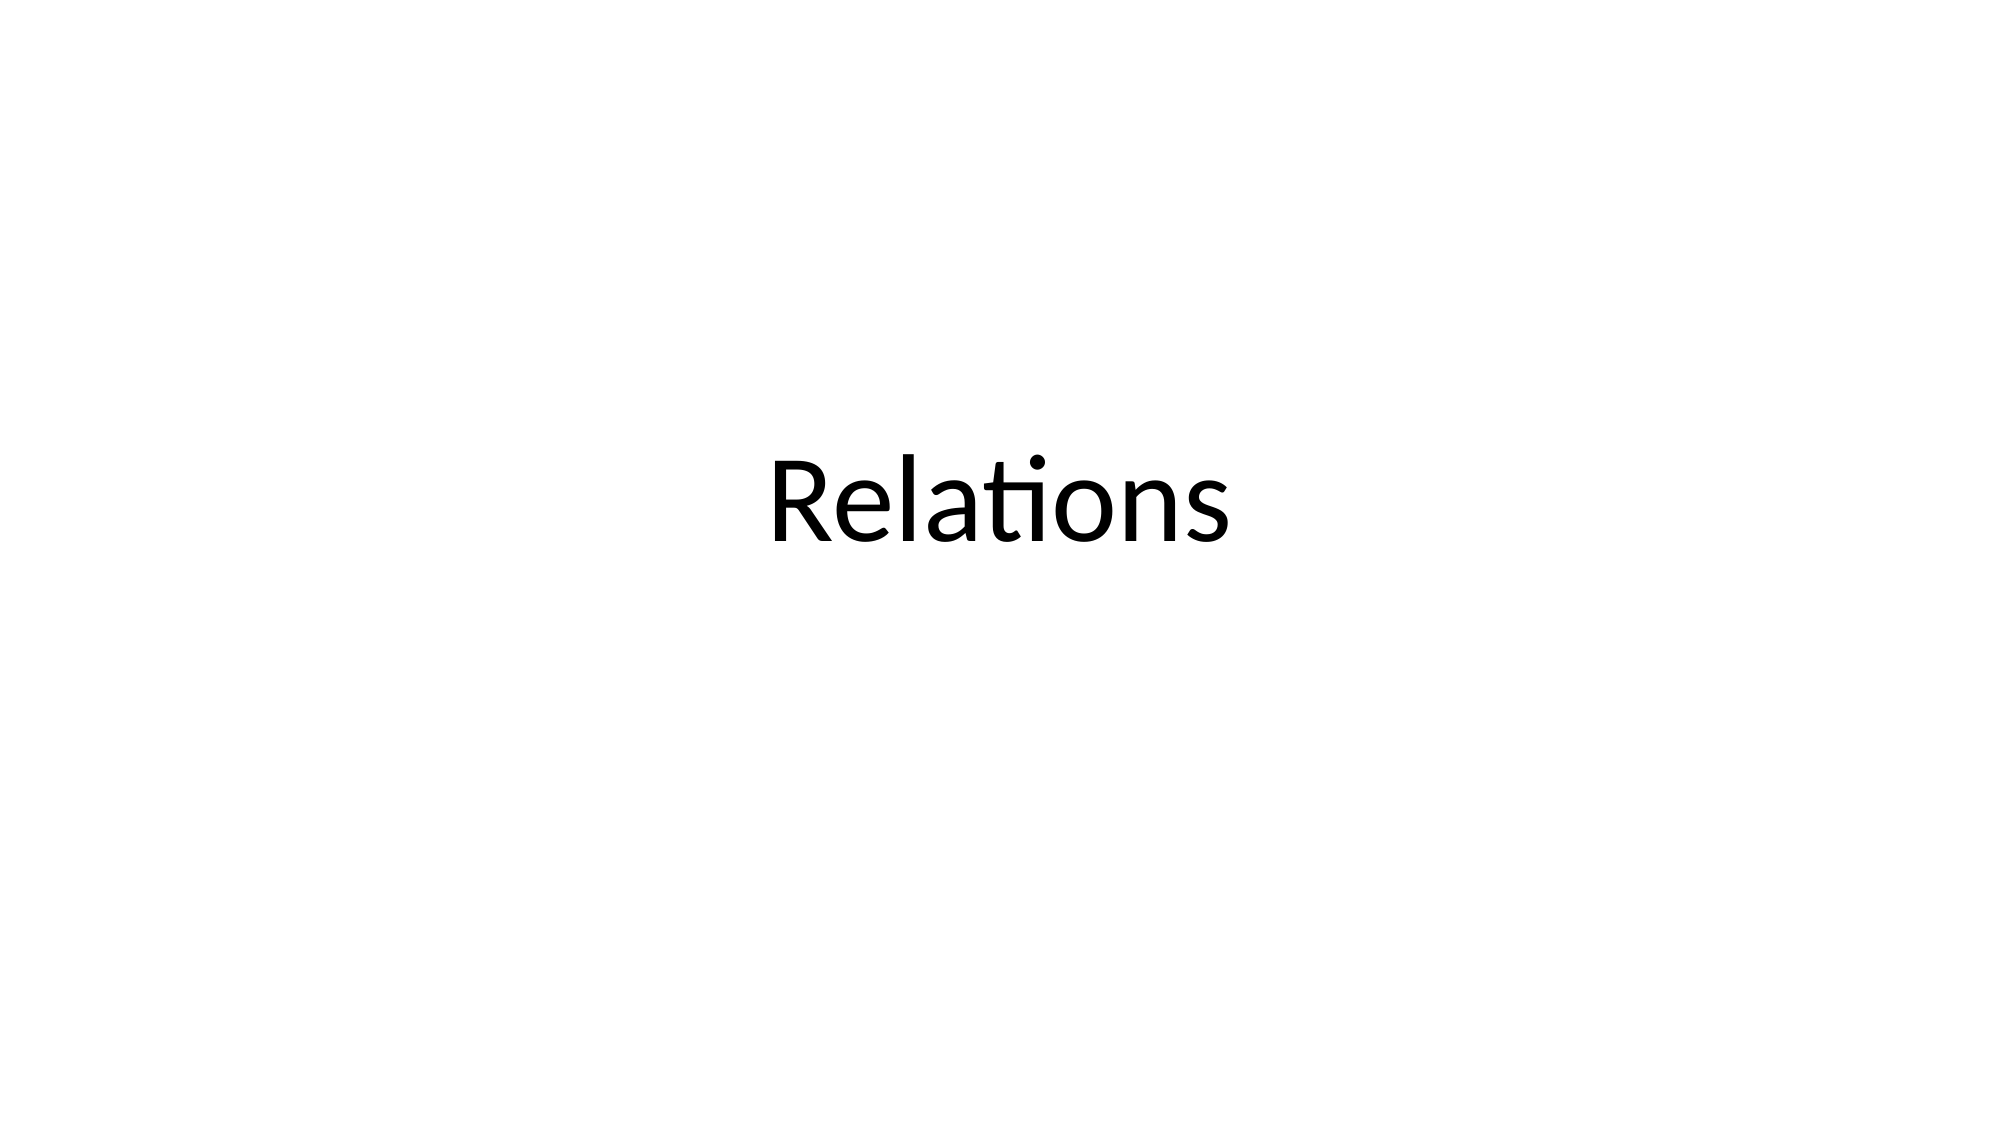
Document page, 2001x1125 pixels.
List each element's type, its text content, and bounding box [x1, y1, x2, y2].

title Relations [249, 184, 1750, 576]
